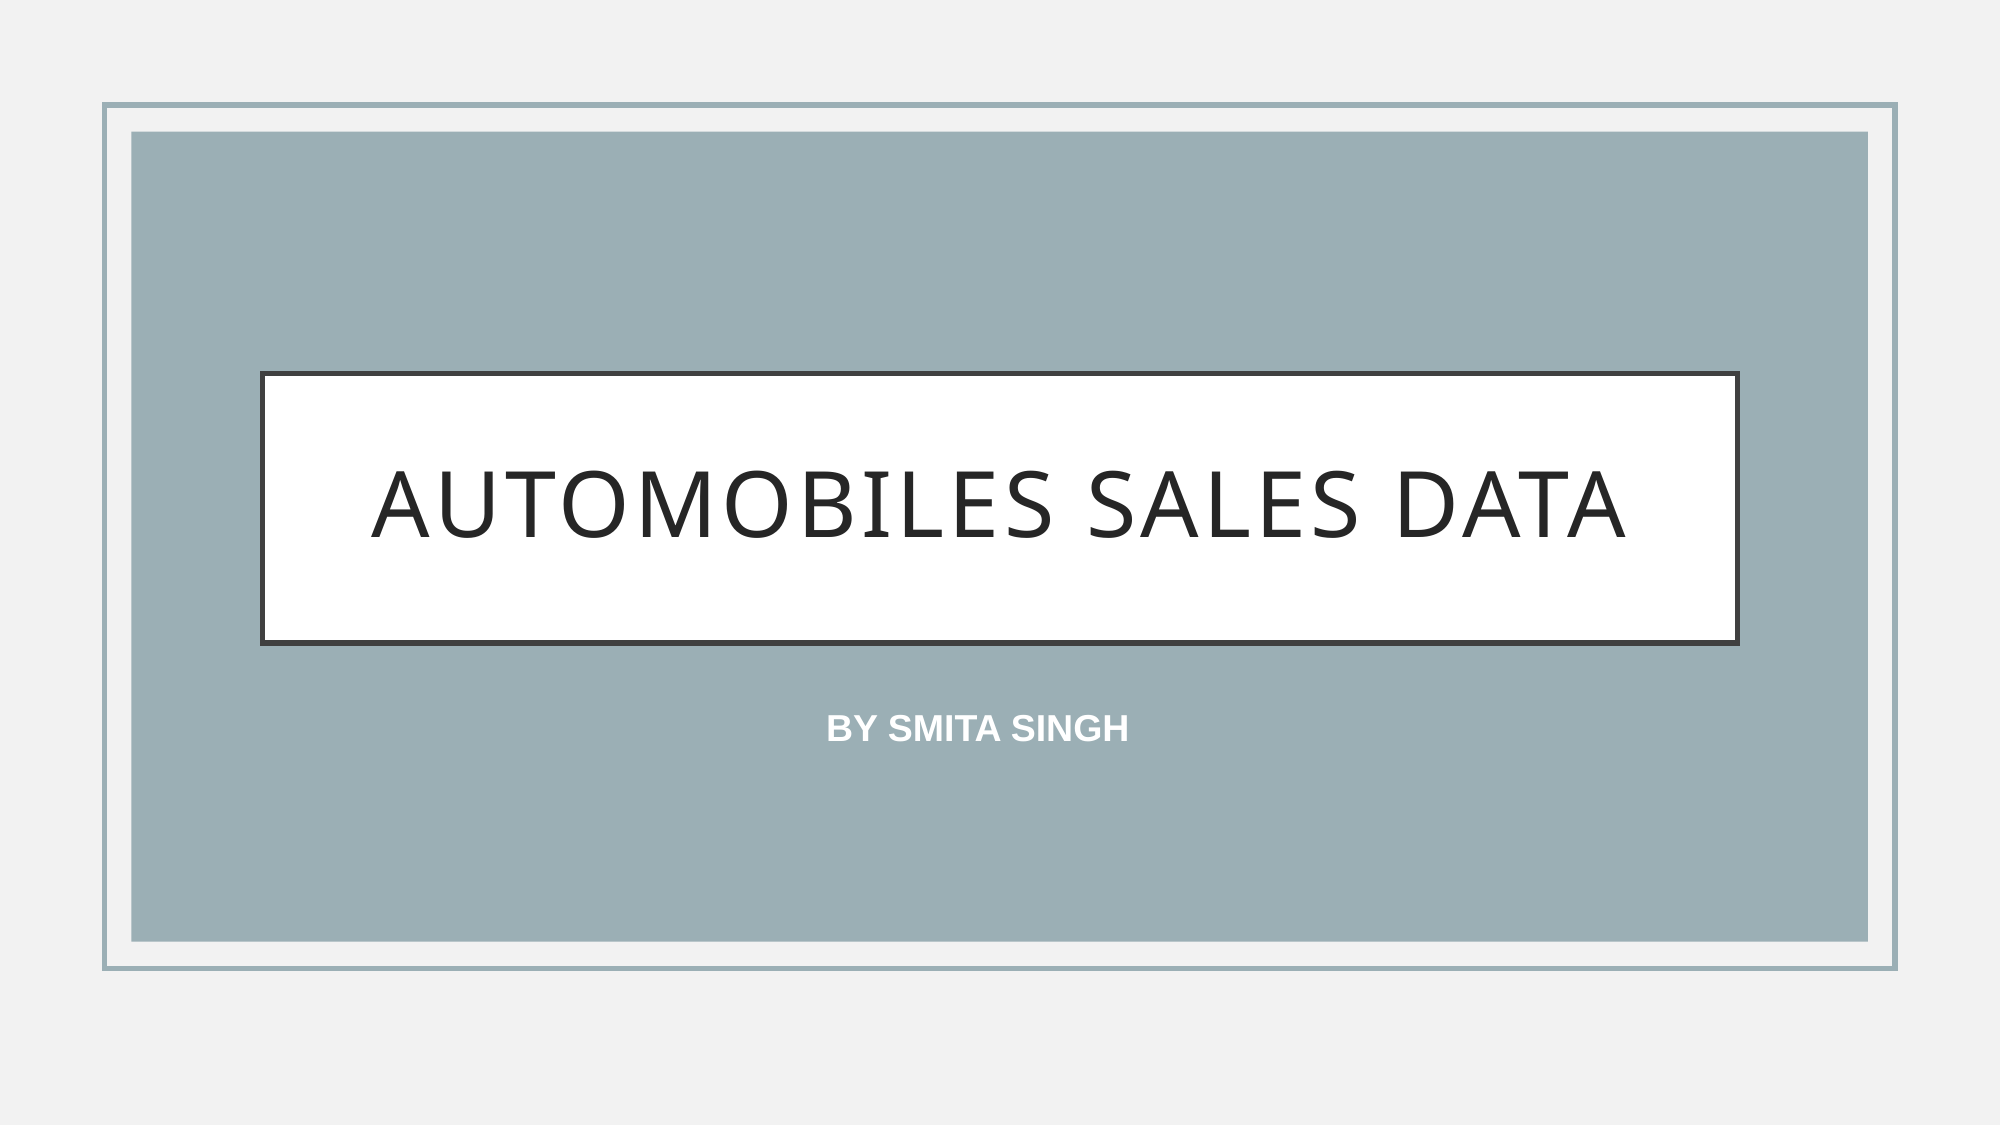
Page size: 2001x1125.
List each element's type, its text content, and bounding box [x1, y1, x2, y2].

text_box BY SMITA SINGH [773, 696, 1226, 818]
text_box [103, 104, 1896, 969]
text_box Automobiles SALES DATA [262, 373, 1738, 644]
text_box [130, 131, 1869, 943]
